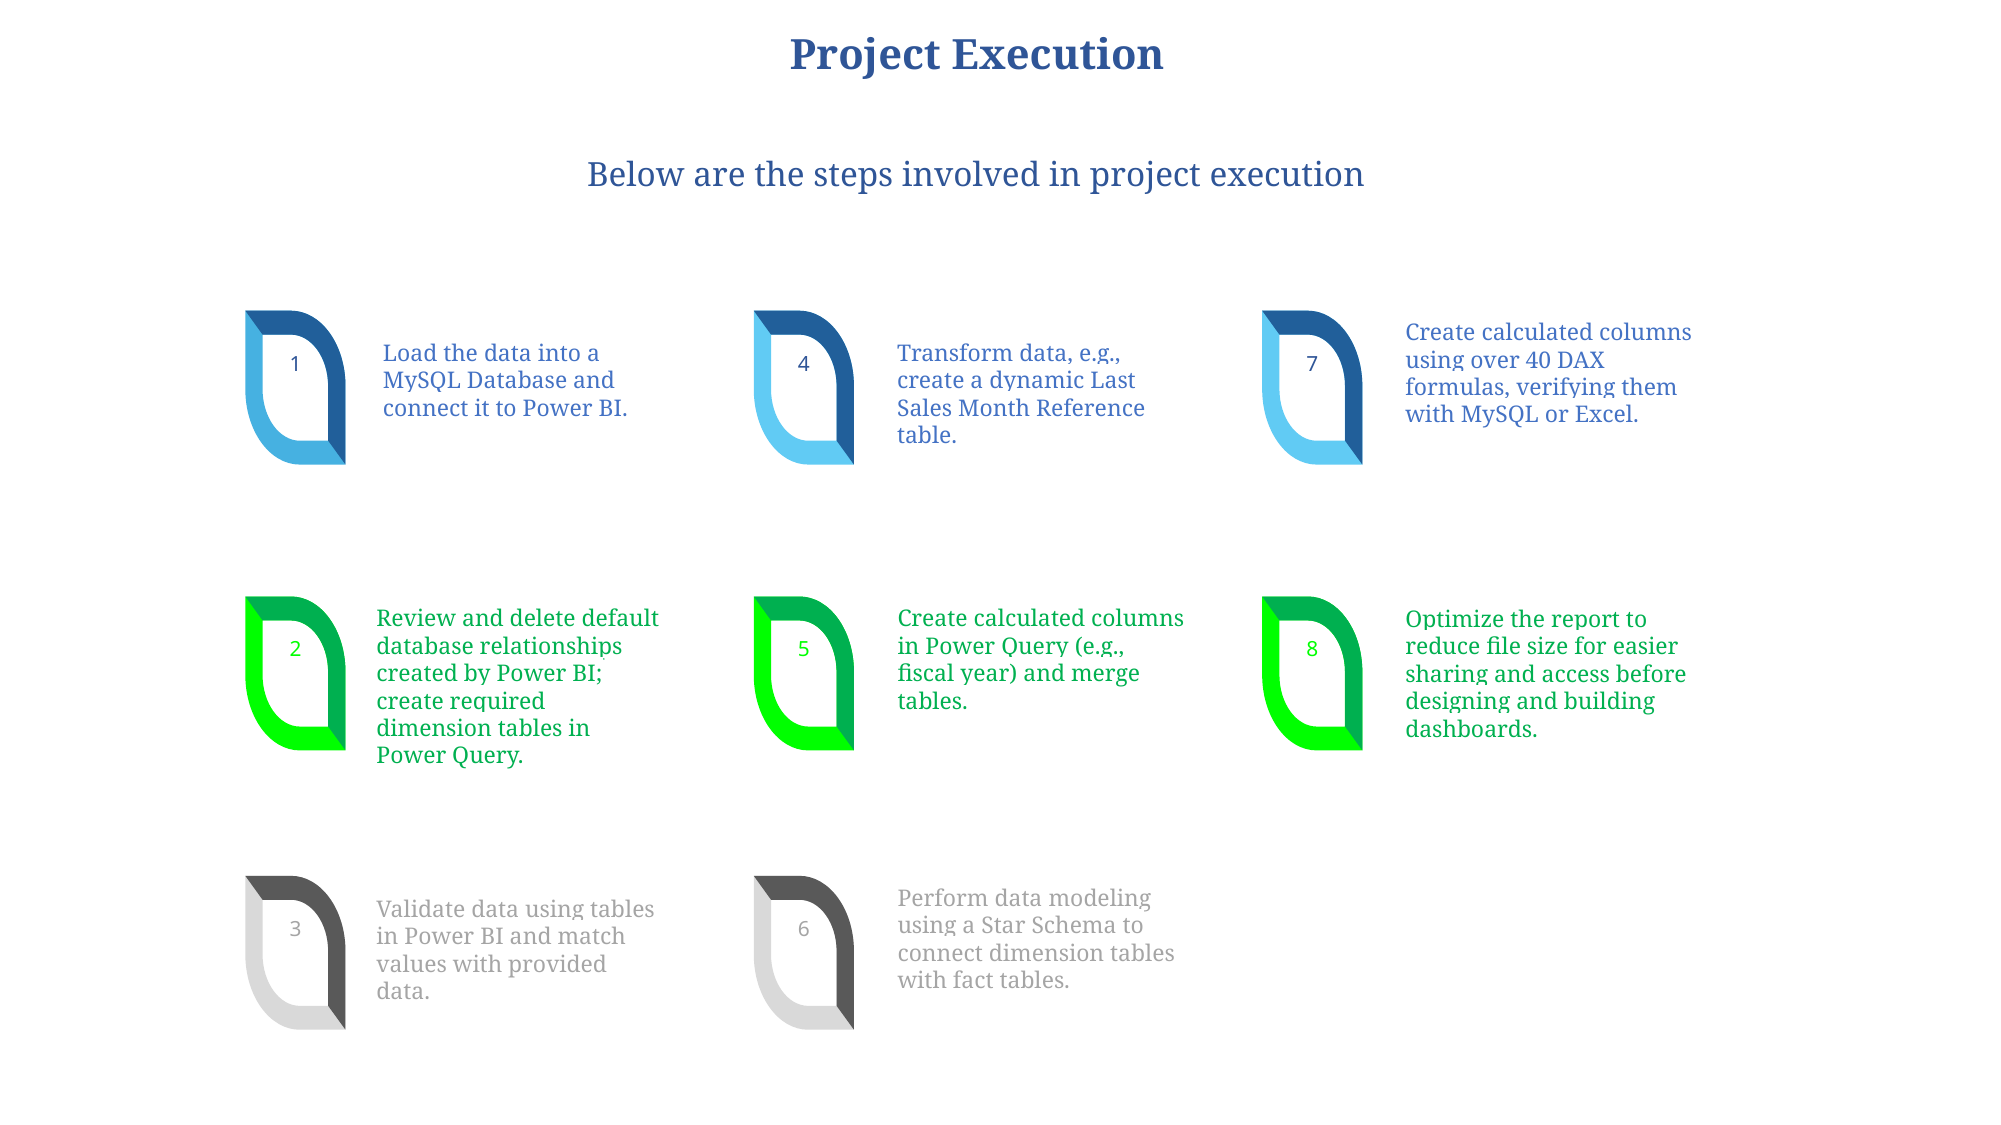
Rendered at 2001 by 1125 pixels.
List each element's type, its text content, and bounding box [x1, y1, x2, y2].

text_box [244, 309, 1709, 1031]
text_box Below are the steps involved in project execution [245, 146, 1708, 201]
text_box Project Execution [626, 20, 1328, 86]
